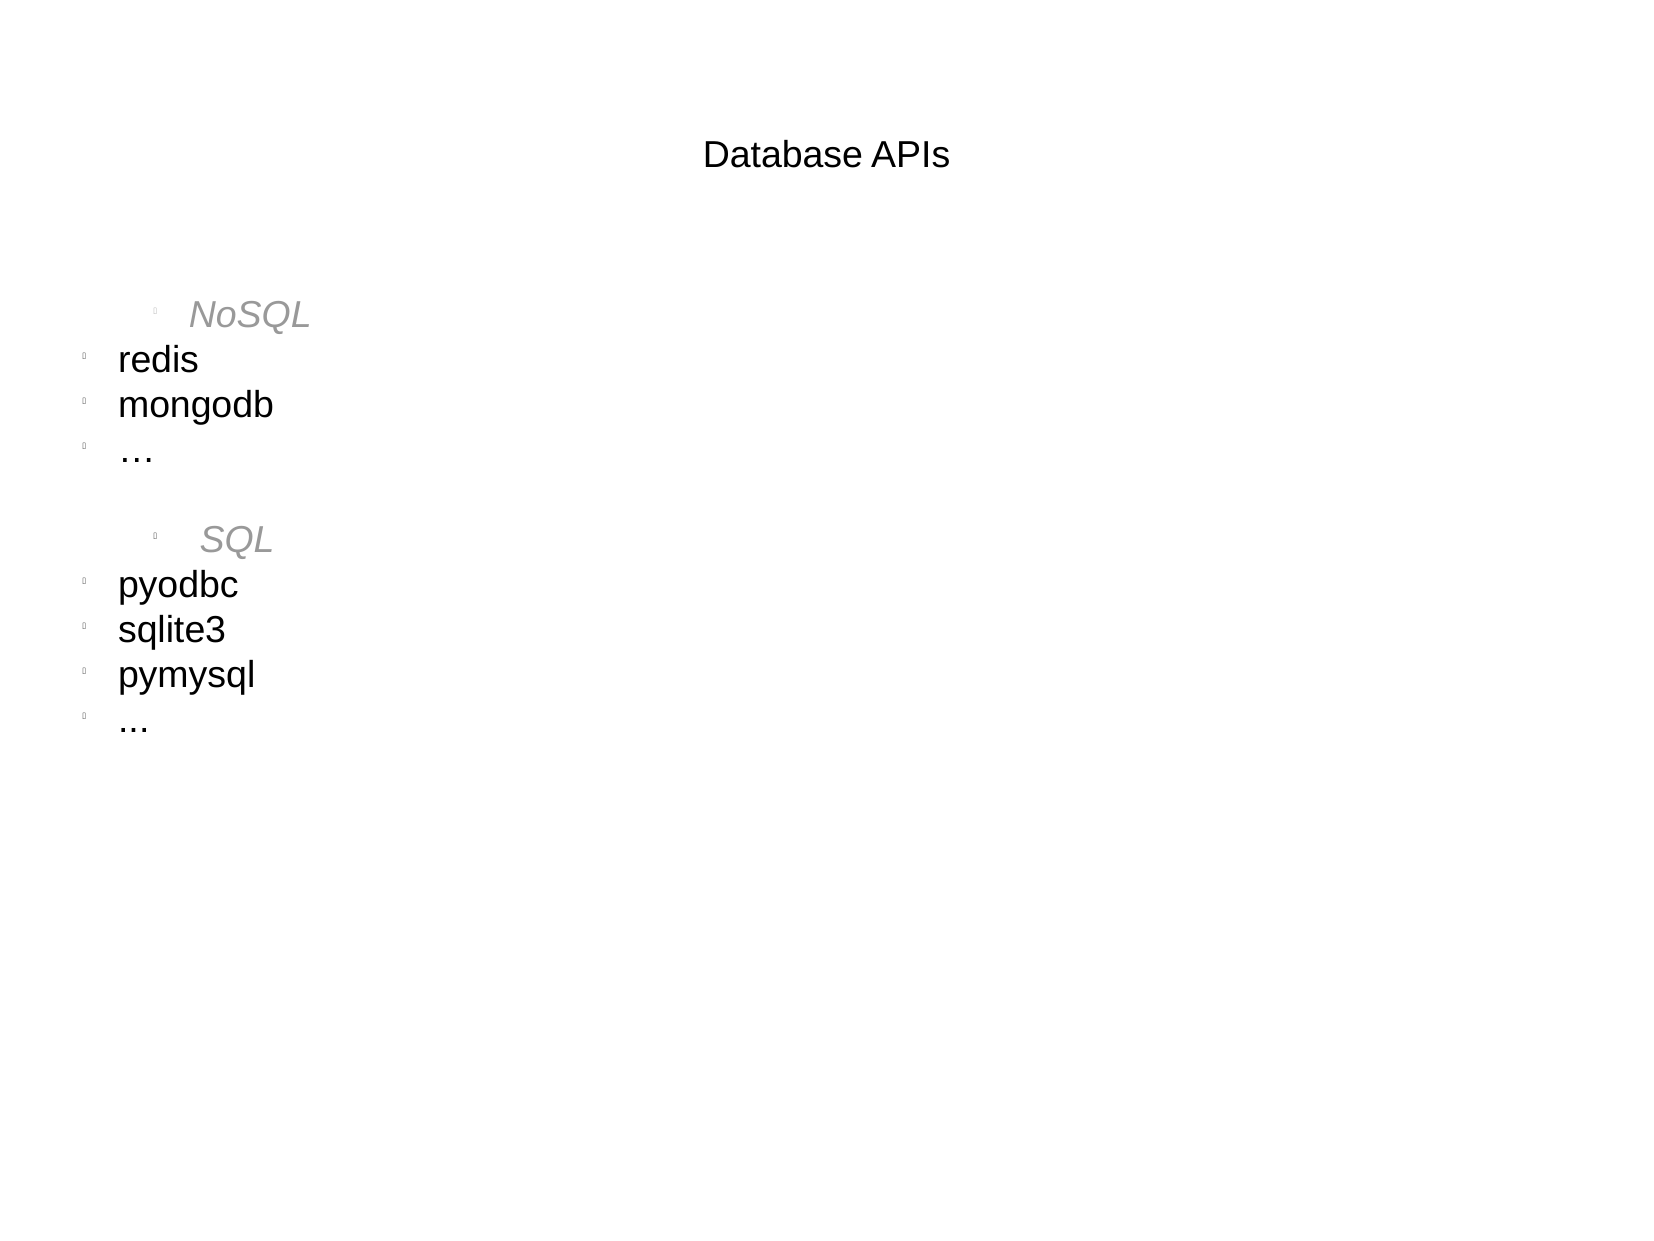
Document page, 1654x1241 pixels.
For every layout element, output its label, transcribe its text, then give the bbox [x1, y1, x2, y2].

text_box Database APIs [82, 49, 1571, 257]
text_box NoSQL redis mongodb … SQL pyodbc sqlite3 pymysql ... [82, 290, 1571, 1010]
